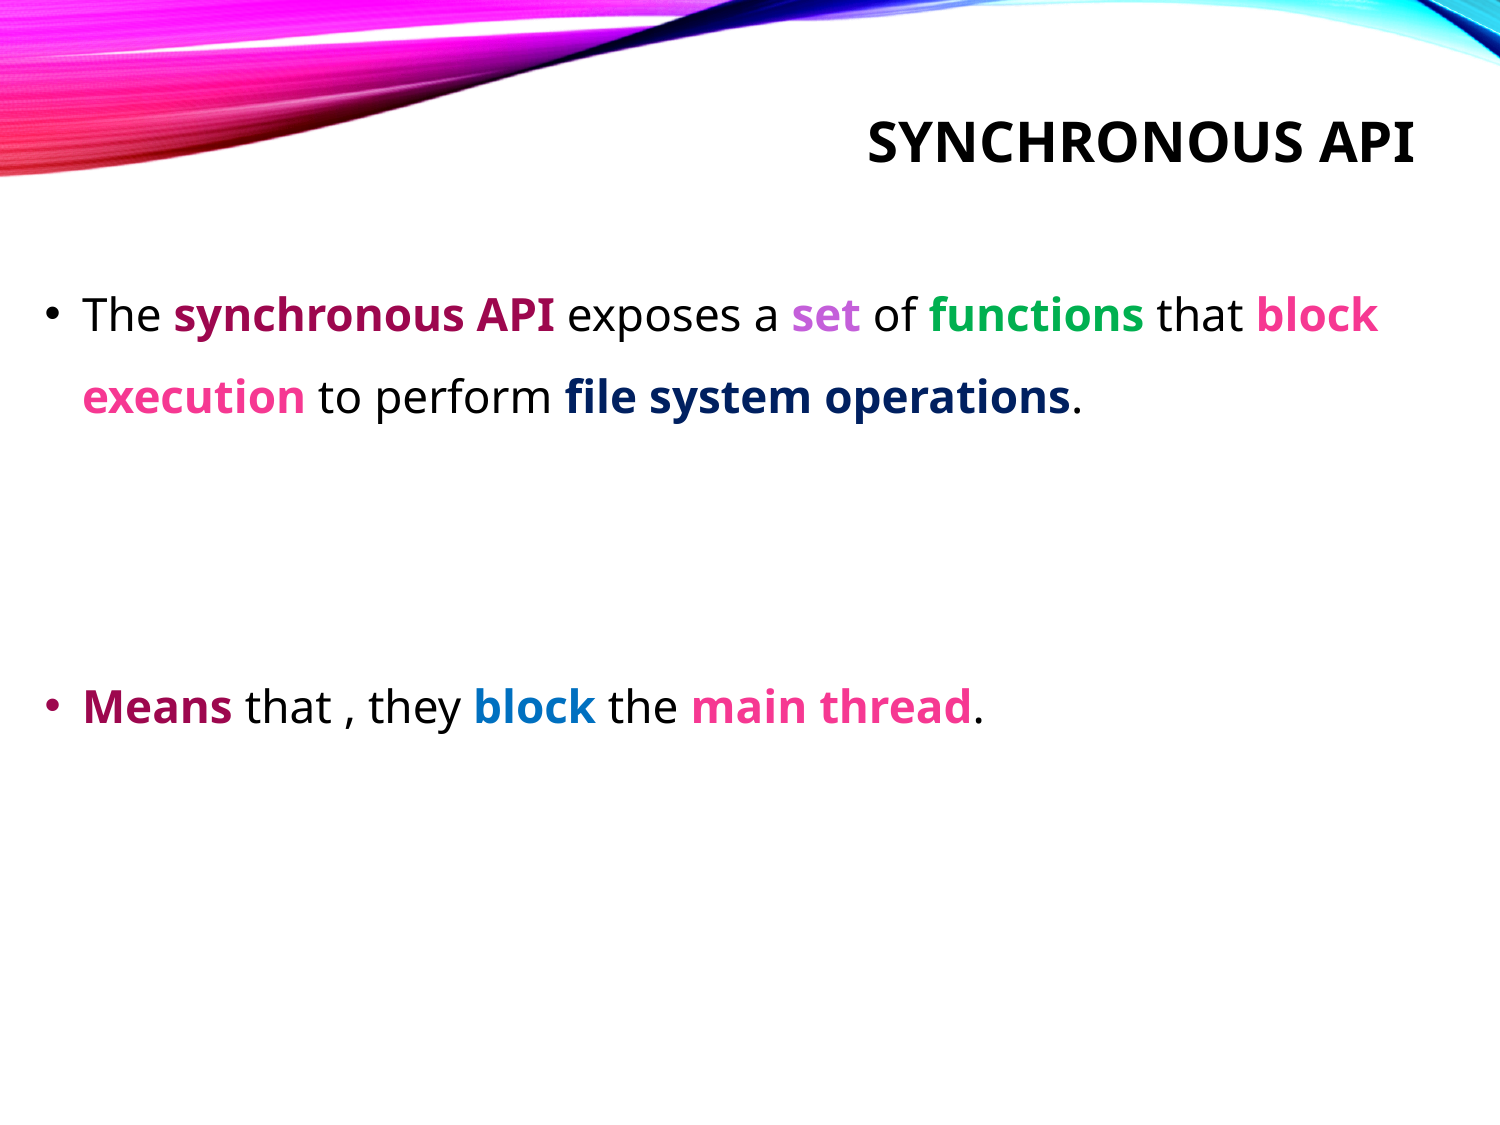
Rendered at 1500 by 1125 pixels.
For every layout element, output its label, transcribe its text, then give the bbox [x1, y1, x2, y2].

picture [0, 0, 1500, 178]
list The synchronous API exposes a set of functions that block execution to perform file system operations. Means that , they block the main thread. [29, 250, 1475, 1111]
title Synchronous api [383, 38, 1431, 250]
